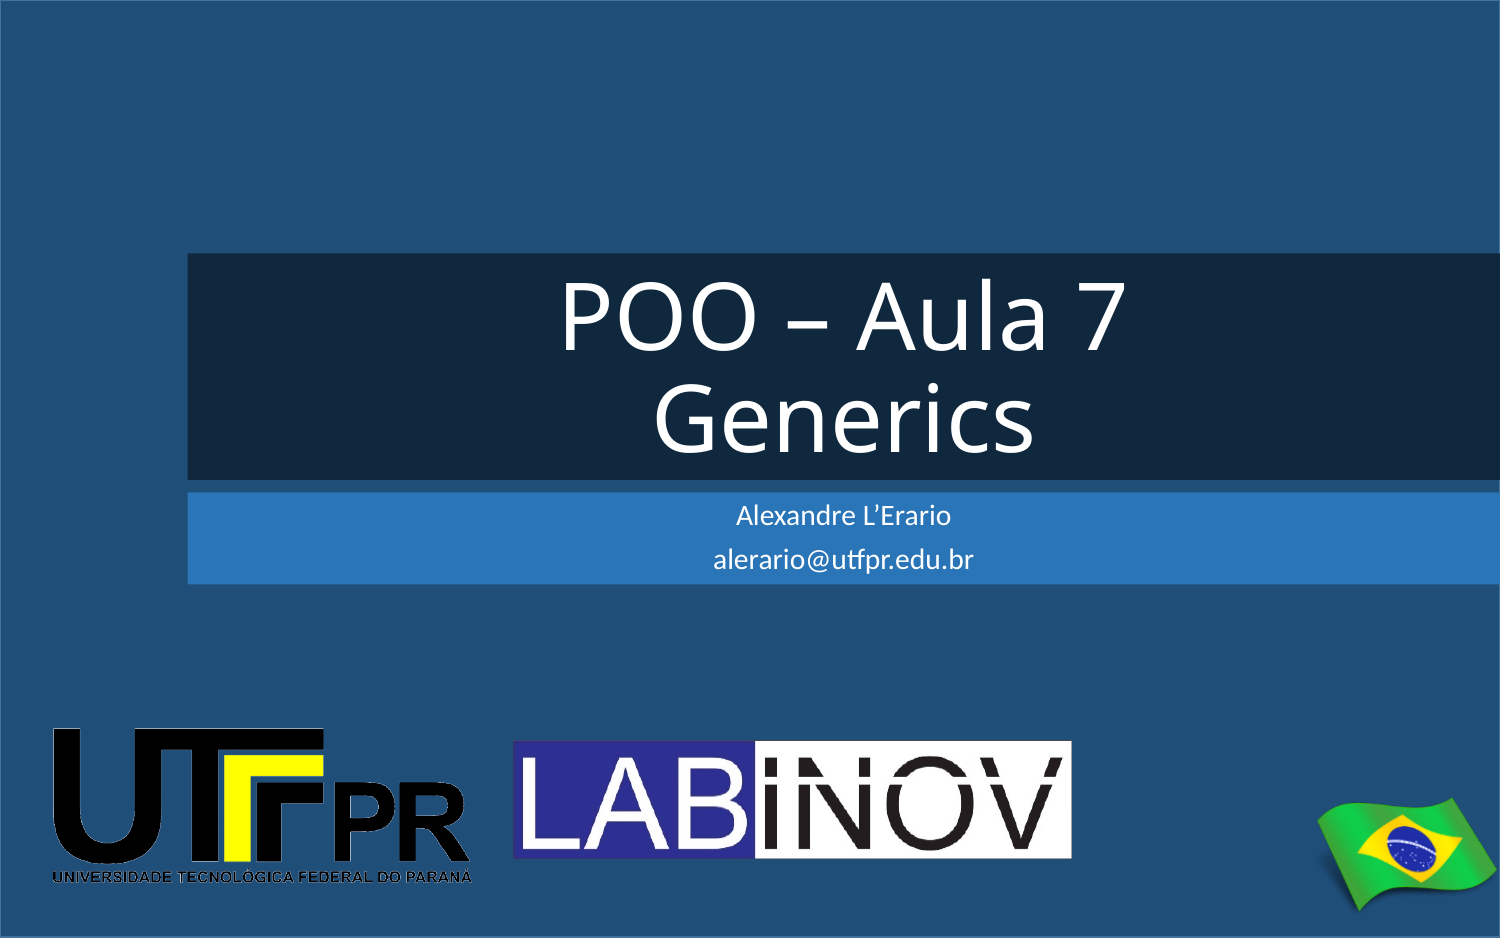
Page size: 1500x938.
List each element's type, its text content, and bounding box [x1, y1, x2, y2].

picture [53, 728, 472, 883]
subtitle Alexandre L’Erario alerario@utfpr.edu.br [187, 492, 1500, 585]
picture [1314, 752, 1500, 938]
picture [513, 740, 1072, 859]
title POO – Aula 7 Generics [187, 253, 1500, 480]
